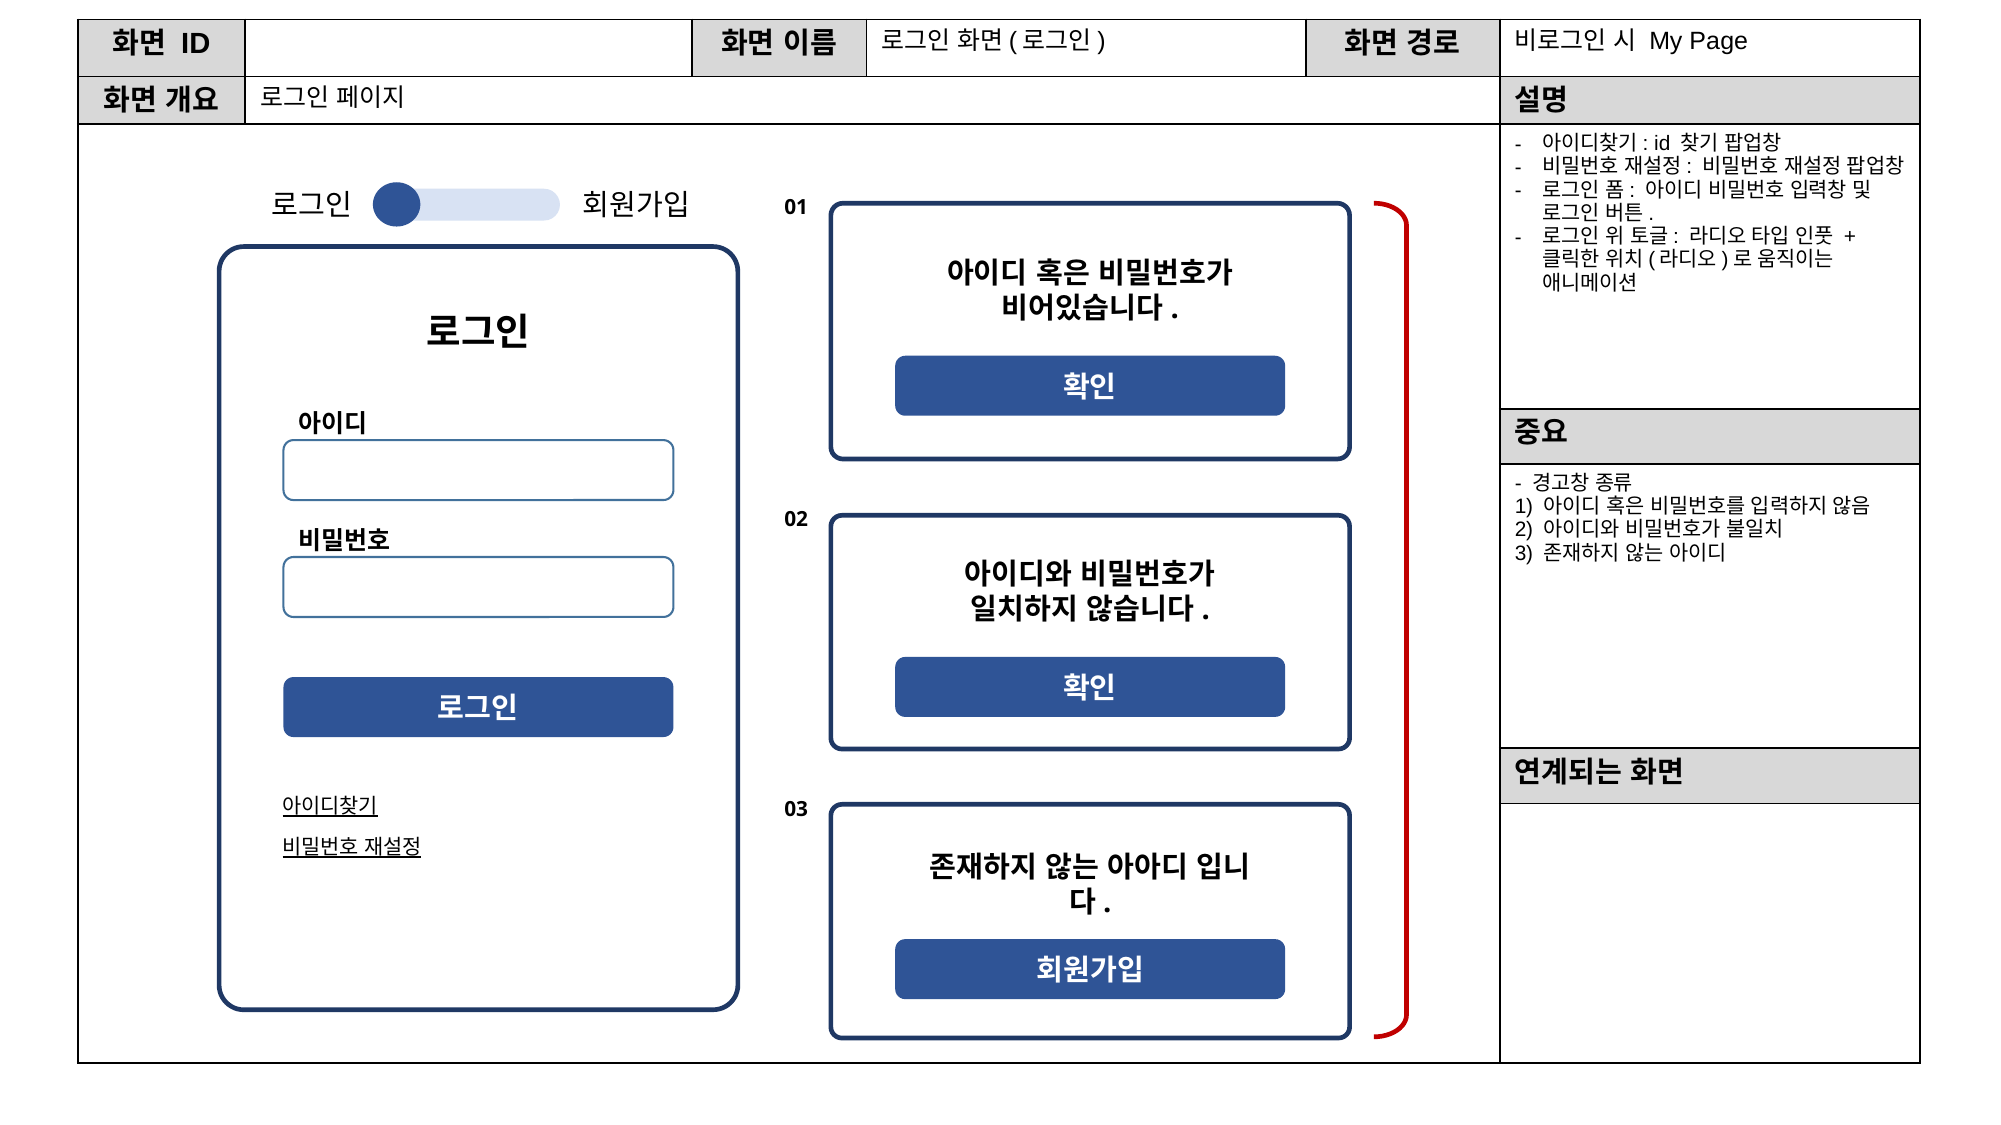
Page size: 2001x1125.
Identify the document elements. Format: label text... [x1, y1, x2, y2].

text_box 확인 [895, 355, 1286, 416]
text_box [244, 178, 712, 230]
text_box 02 [769, 492, 848, 544]
table_cell - 경고창 종류 1) 아이디 혹은 비밀번호를 입력하지 않음 2) 아이디와 비밀번호가 불일치 3) 존재하지 않는 아이디 [1501, 465, 1919, 747]
table_cell 로그인 페이지 [246, 77, 1499, 123]
text_box 03 [769, 783, 848, 834]
table_cell 연계되는 화면 [1501, 749, 1919, 803]
table_cell [1501, 804, 1919, 1062]
table_cell 중요 [1501, 410, 1919, 463]
table_header 화면 ID [79, 20, 244, 76]
table_header 화면 경로 [1307, 20, 1499, 76]
table_header 화면 이름 [693, 20, 866, 76]
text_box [218, 246, 739, 1010]
table_header [246, 20, 691, 76]
text_box 아이디 혹은 비밀번호가 비어있습니다. [895, 246, 1286, 332]
table_cell [79, 125, 1499, 1062]
table_cell 설명 [1501, 77, 1919, 123]
table_header 비로그인 시 My Page [1501, 20, 1919, 76]
text_box 존재하지 않는 아아디 입니다. [895, 840, 1286, 926]
table_header 로그인 화면(로그인) [867, 20, 1305, 76]
text_box 아이디와 비밀번호가 일치하지 않습니다. [895, 547, 1286, 633]
text_box [1373, 203, 1407, 1037]
table_cell 화면 개요 [79, 77, 244, 123]
text_box 01 [769, 180, 848, 232]
table_cell 아이디찾기: id 찾기 팝업창 비밀번호 재설정: 비밀번호 재설정 팝업창 로그인 폼: 아이디 비밀번호 입력창 및 로그인 버튼. 로그인 위 토글: 라디오 타입 인풋 + 클릭한 위치(라디오)로 움직이는 애니메이션 [1501, 125, 1919, 408]
text_box [830, 203, 1350, 460]
text_box [830, 515, 1350, 750]
text_box 확인 [895, 656, 1286, 717]
text_box 회원가입 [895, 939, 1286, 1000]
